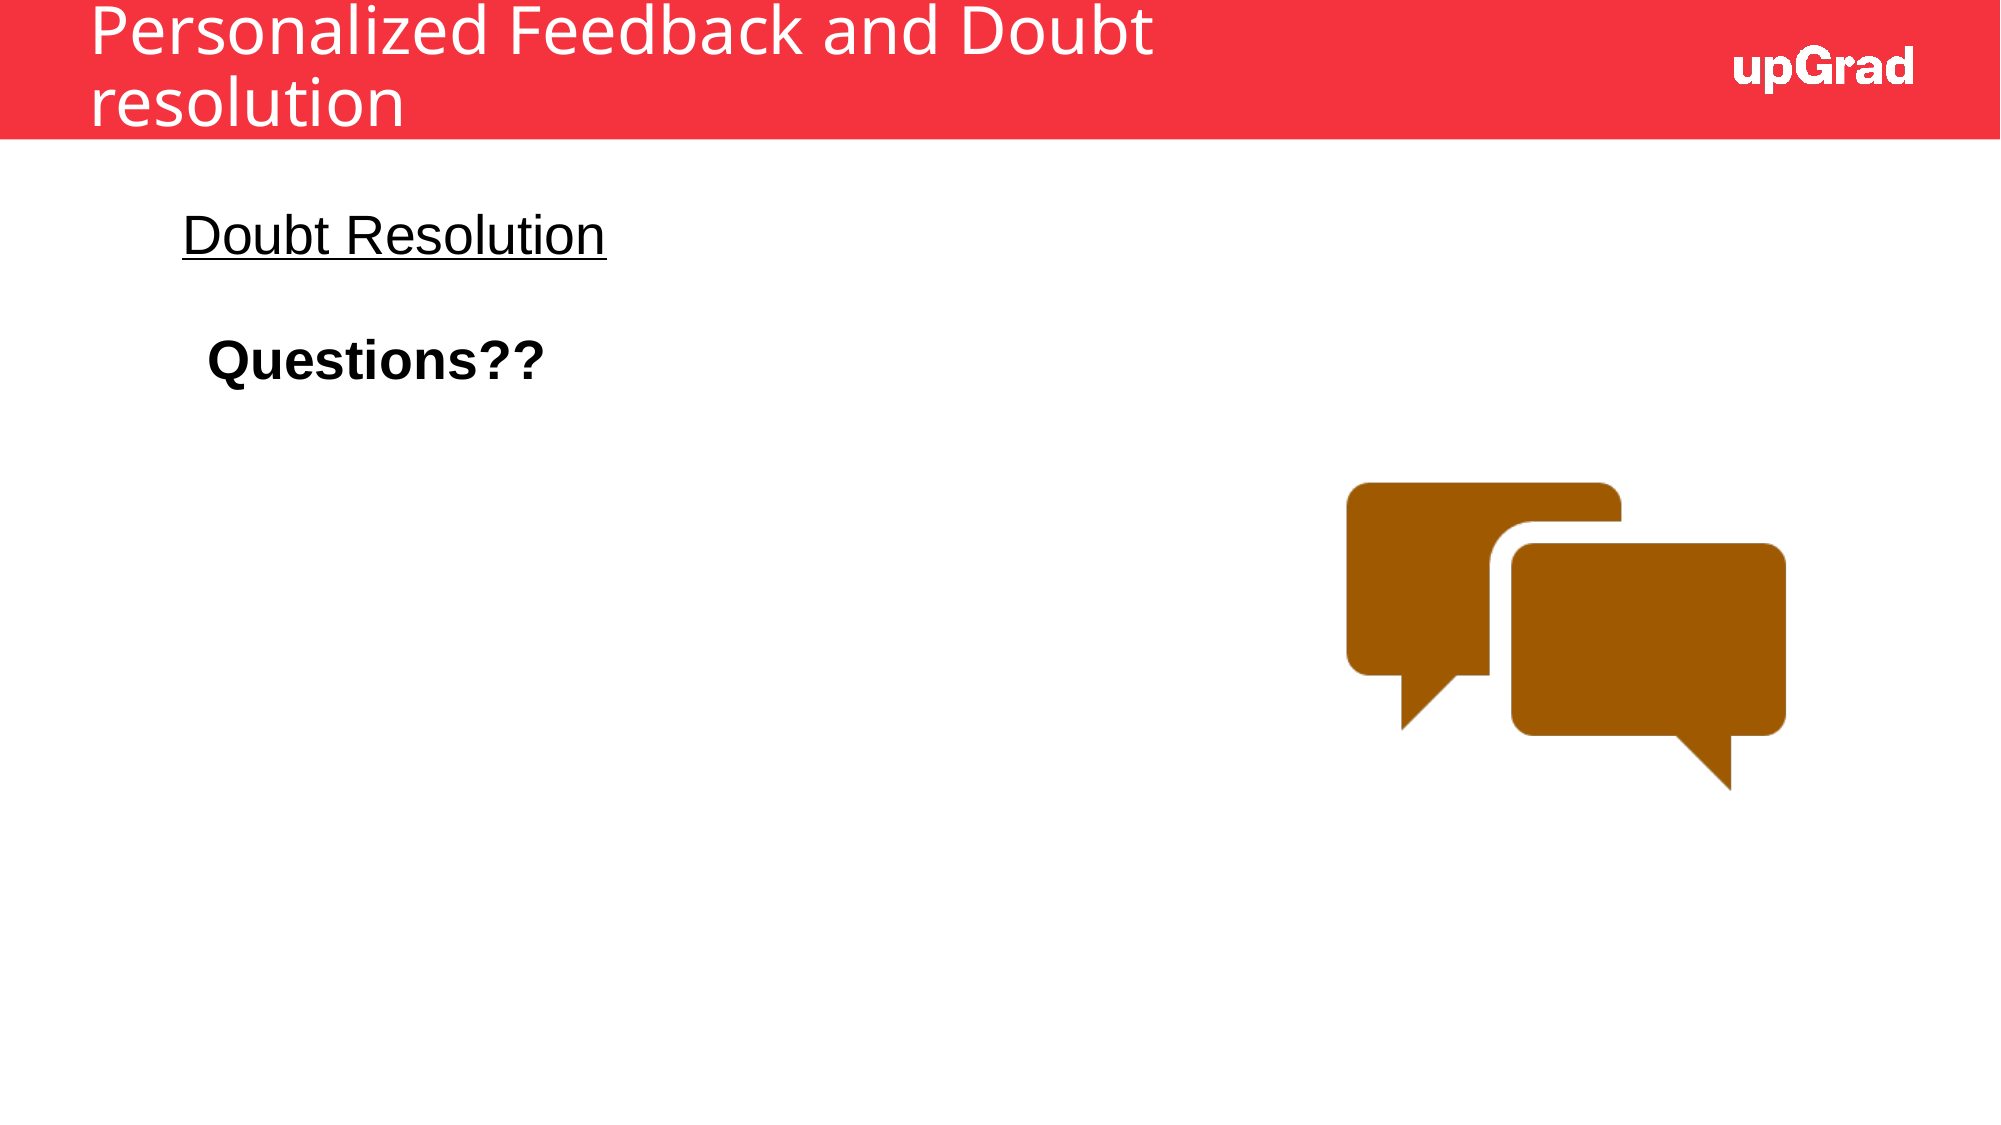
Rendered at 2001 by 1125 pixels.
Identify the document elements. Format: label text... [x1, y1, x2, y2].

picture [1302, 373, 1830, 901]
title Personalized Feedback and Doubt resolution [69, 26, 1482, 111]
picture [1734, 45, 1913, 94]
list Doubt Resolution Questions?? [62, 196, 1588, 901]
